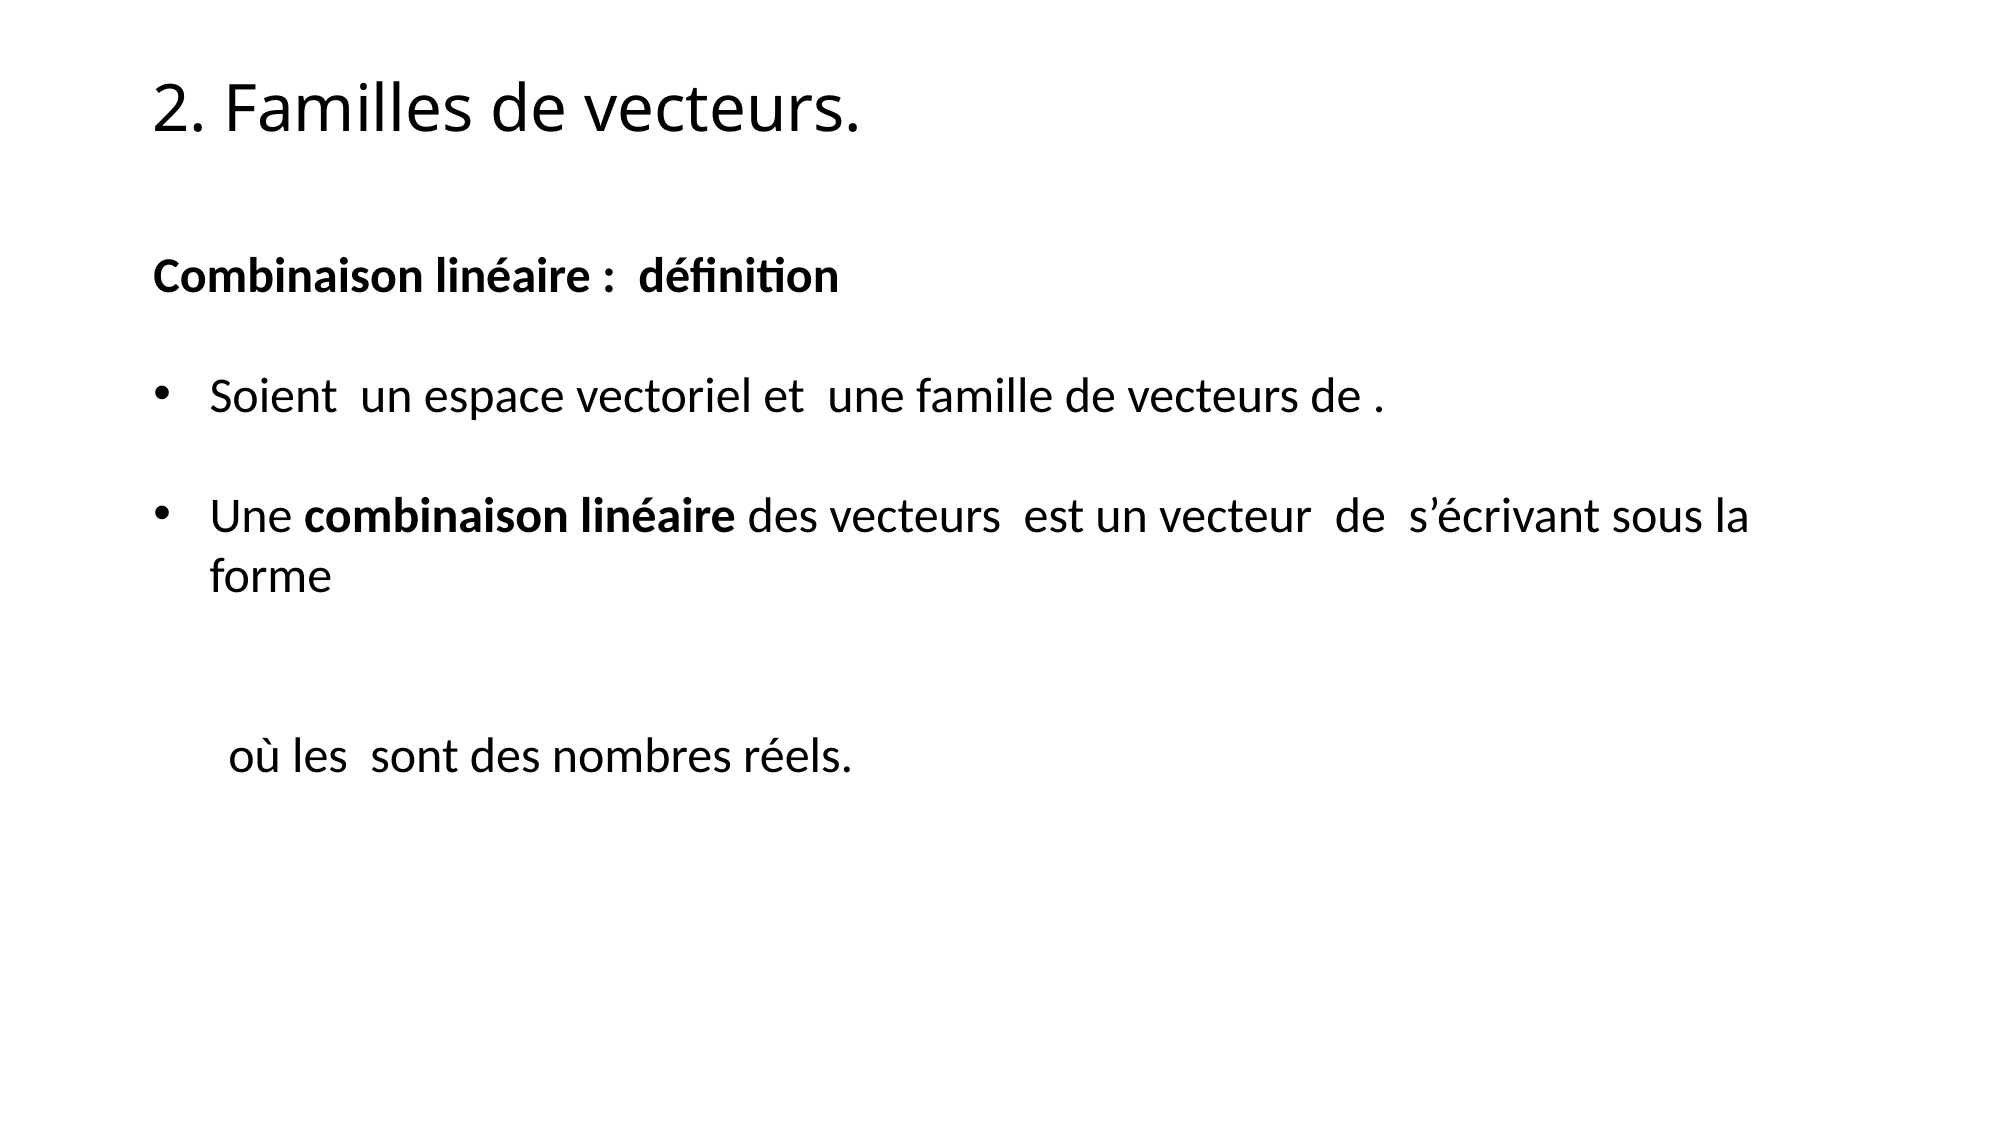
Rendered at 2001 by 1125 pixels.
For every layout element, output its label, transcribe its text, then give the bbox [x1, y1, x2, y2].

text_box 2. Familles de vecteurs. [137, 59, 1863, 155]
